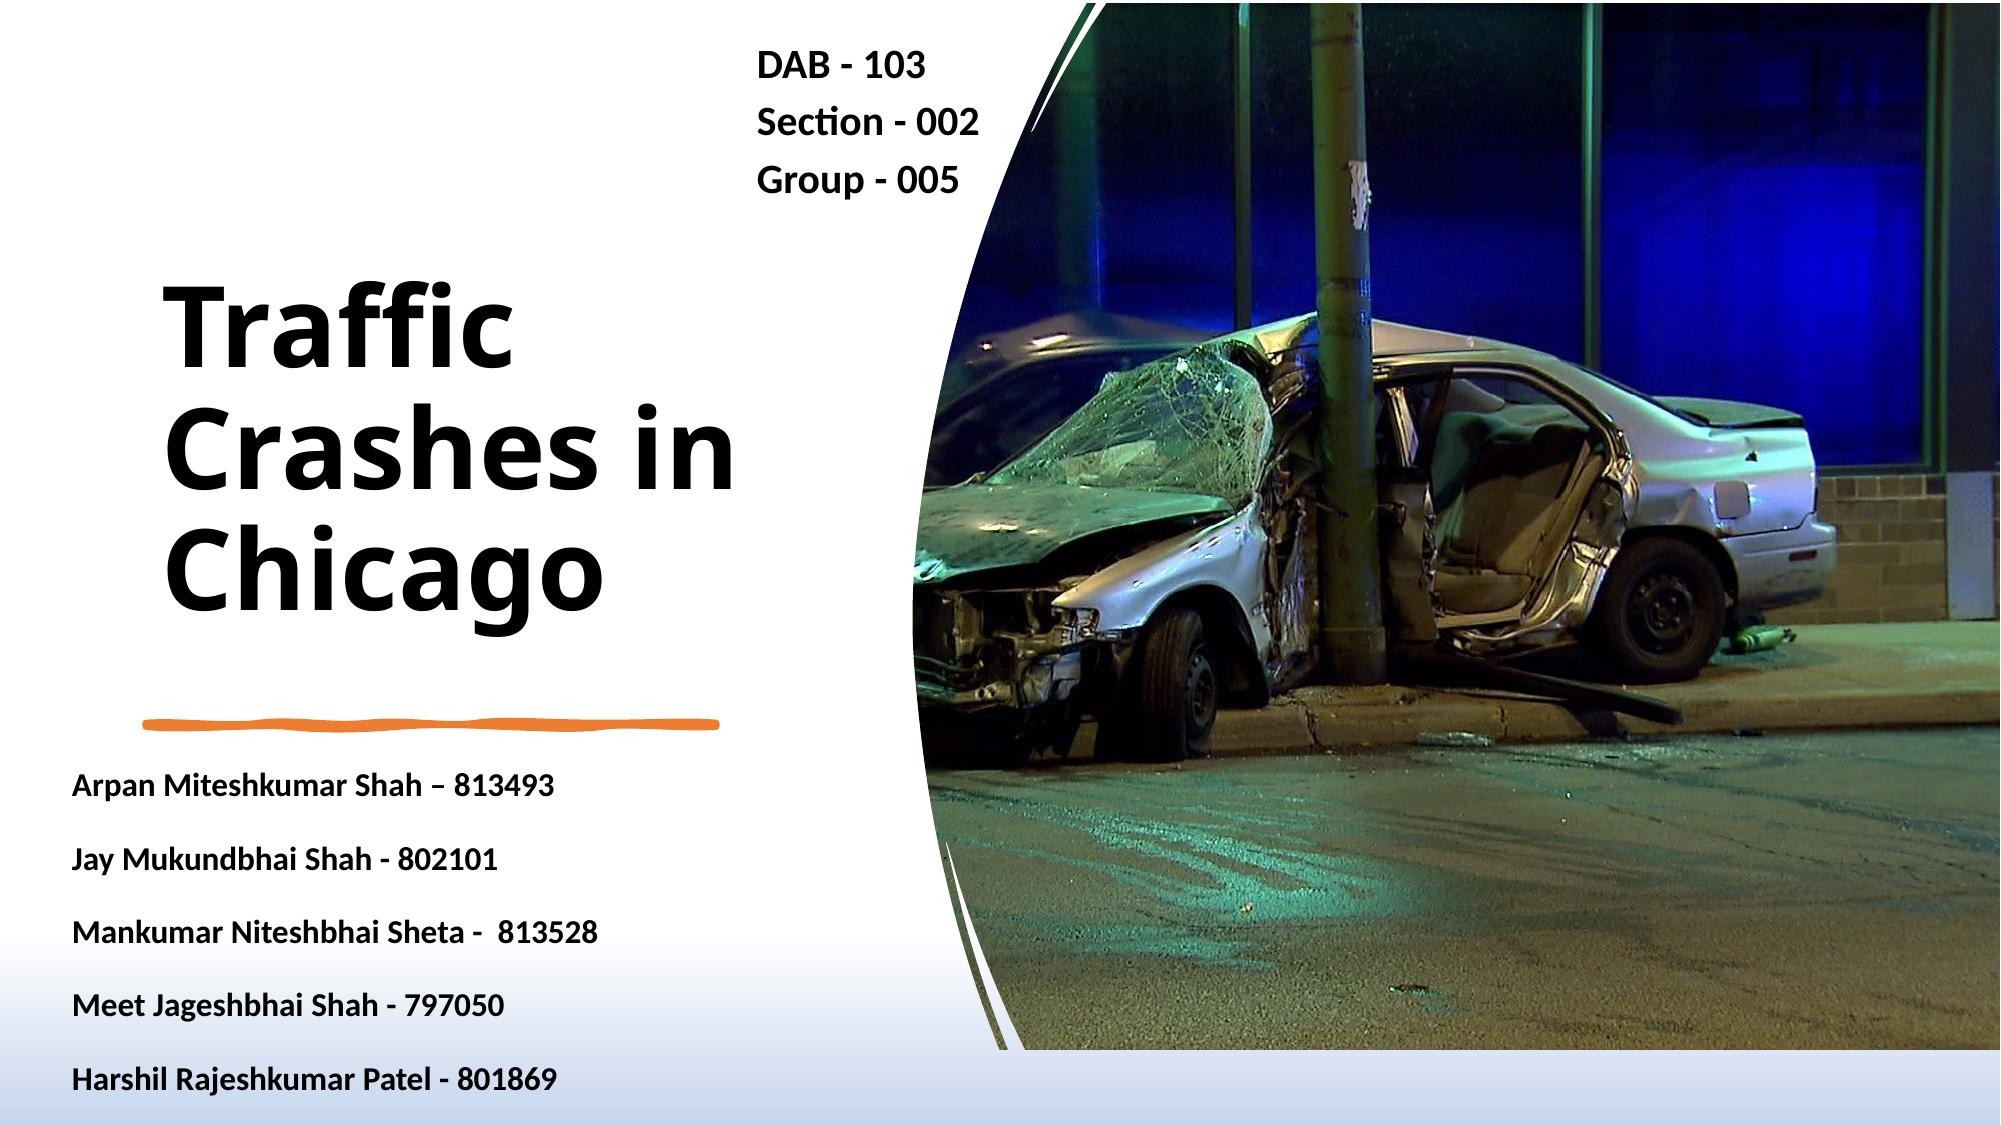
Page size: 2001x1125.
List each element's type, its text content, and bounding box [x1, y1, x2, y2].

subtitle Arpan Miteshkumar Shah – 813493 Jay Mukundbhai Shah - 802101 Mankumar Niteshbhai Sheta - 813528 Meet Jageshbhai Shah - 797050 Harshil Rajeshkumar Patel - 801869 [56, 760, 804, 1119]
picture [912, 2, 2000, 1050]
text_box DAB - 103 Section - 002 Group - 005 [741, 34, 912, 241]
text_box [144, 720, 718, 730]
title Traffic Crashes in Chicago [146, 160, 759, 643]
text_box [0, 0, 2000, 1125]
